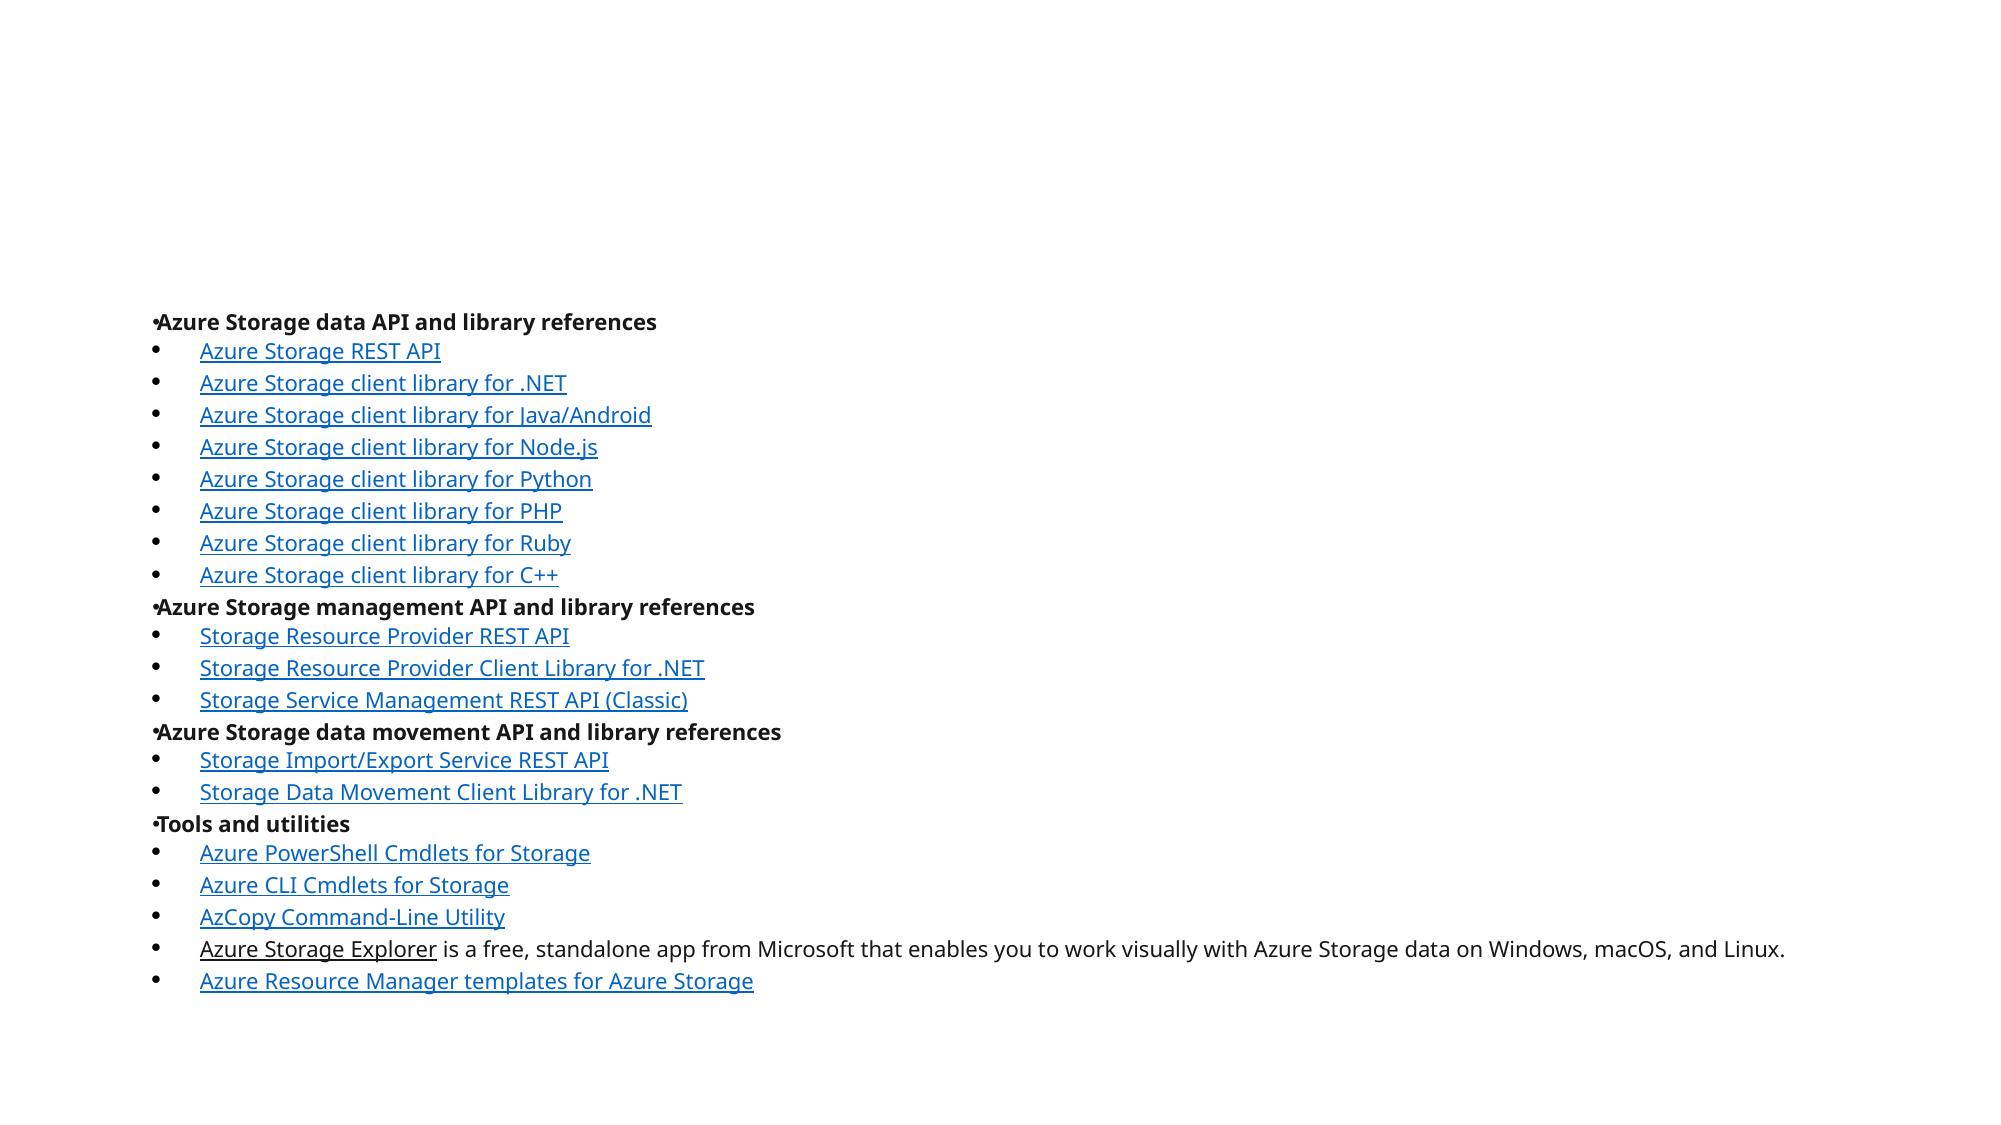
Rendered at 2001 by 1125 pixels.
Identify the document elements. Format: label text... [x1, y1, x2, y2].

list Azure Storage data API and library references Azure Storage REST API Azure Storage client library for .NET Azure Storage client library for Java/Android Azure Storage client library for Node.js Azure Storage client library for Python Azure Storage client library for PHP Azure Storage client library for Ruby Azure Storage client library for C++ Azure Storage management API and library references Storage Resource Provider REST API Storage Resource Provider Client Library for .NET Storage Service Management REST API (Classic) Azure Storage data movement API and library references Storage Import/Export Service REST API Storage Data Movement Client Library for .NET Tools and utilities Azure PowerShell Cmdlets for Storage Azure CLI Cmdlets for Storage AzCopy Command-Line Utility Azure Storage Explorer is a free, standalone app from Microsoft that enables you to work visually with Azure Storage data on Windows, macOS, and Linux. Azure Resource Manager templates for Azure Storage [137, 299, 1863, 1014]
